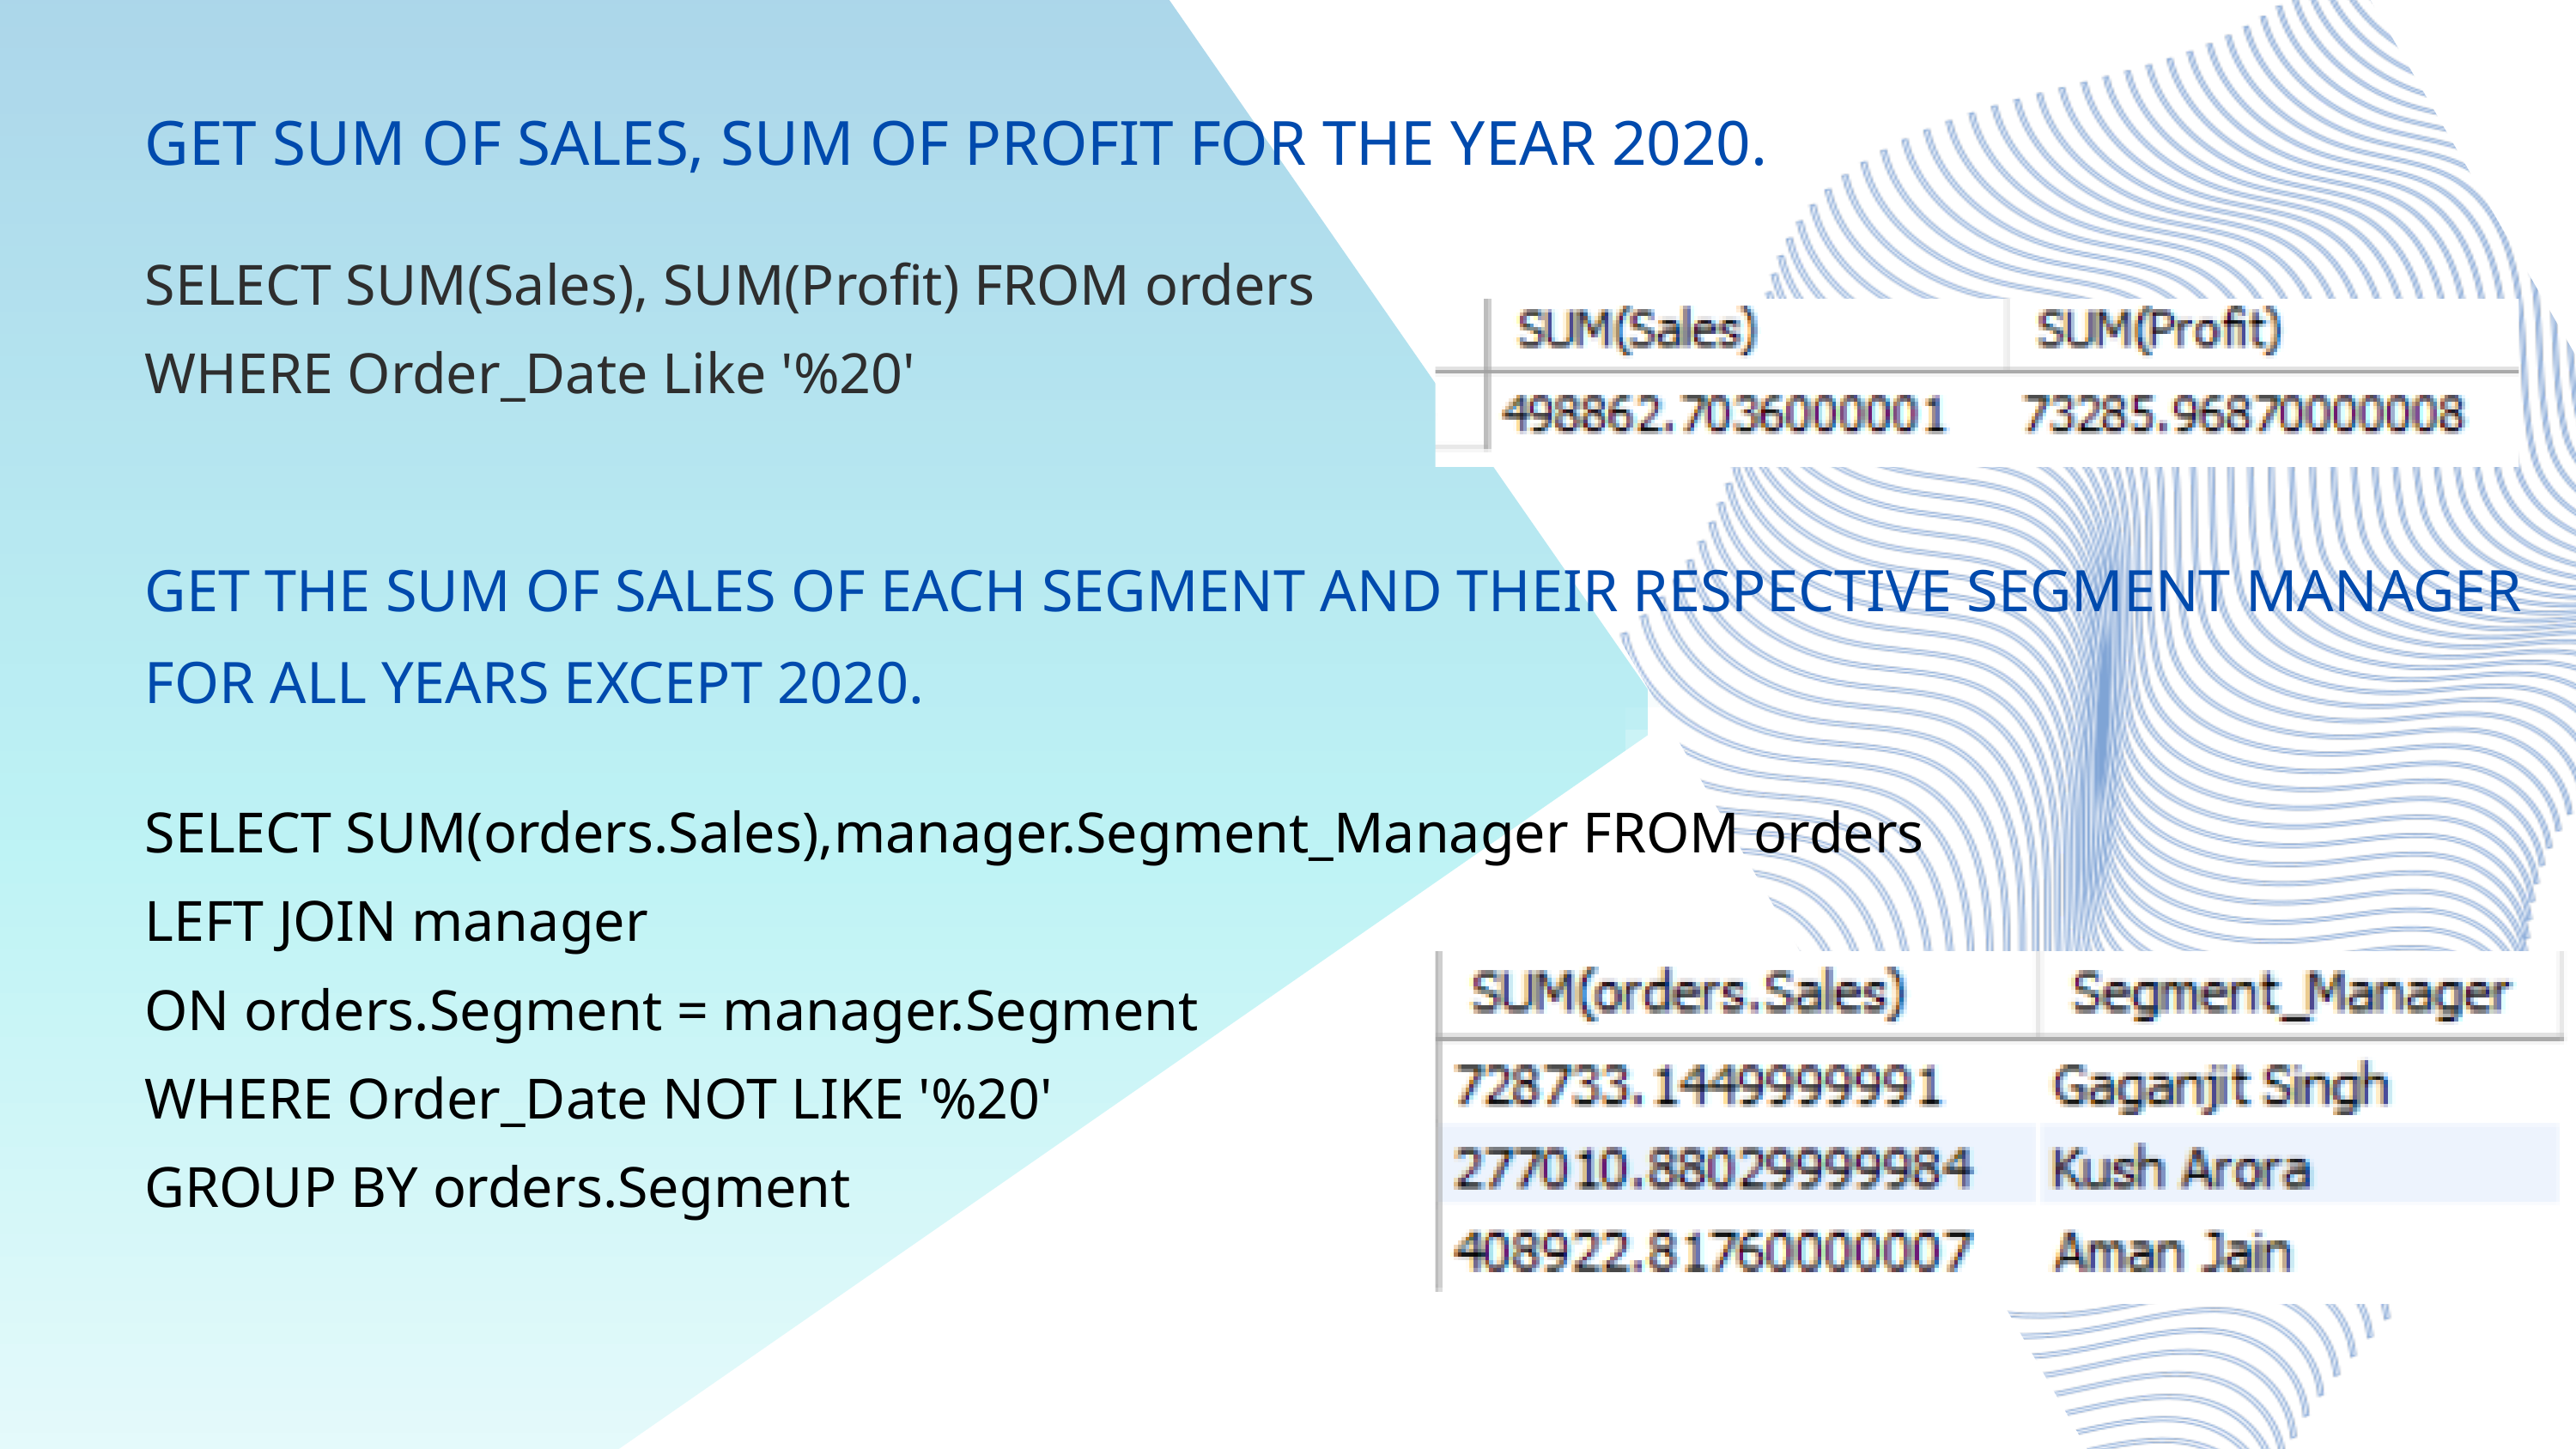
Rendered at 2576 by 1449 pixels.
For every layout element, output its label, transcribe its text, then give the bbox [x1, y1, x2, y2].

text_box [1435, 951, 2576, 1304]
text_box GET THE SUM OF SALES OF EACH SEGMENT AND THEIR RESPECTIVE SEGMENT MANAGER FOR ALL YEARS EXCEPT 2020. [144, 531, 2576, 715]
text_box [1435, 299, 2519, 467]
text_box [2003, 1304, 2576, 1449]
text_box [1663, 715, 2576, 951]
text_box SELECT SUM(orders.Sales),manager.Segment_Manager FROM orders LEFT JOIN manager ON orders.Segment = manager.Segment WHERE Order_Date NOT LIKE '%20' GROUP BY orders.Segment [144, 775, 2032, 1219]
text_box SELECT SUM(Sales), SUM(Profit) FROM orders WHERE Order_Date Like '%20' [144, 227, 1421, 494]
text_box [1415, 0, 2576, 531]
text_box GET SUM OF SALES, SUM OF PROFIT FOR THE YEAR 2020. [144, 116, 1978, 178]
text_box [0, 0, 1667, 1449]
